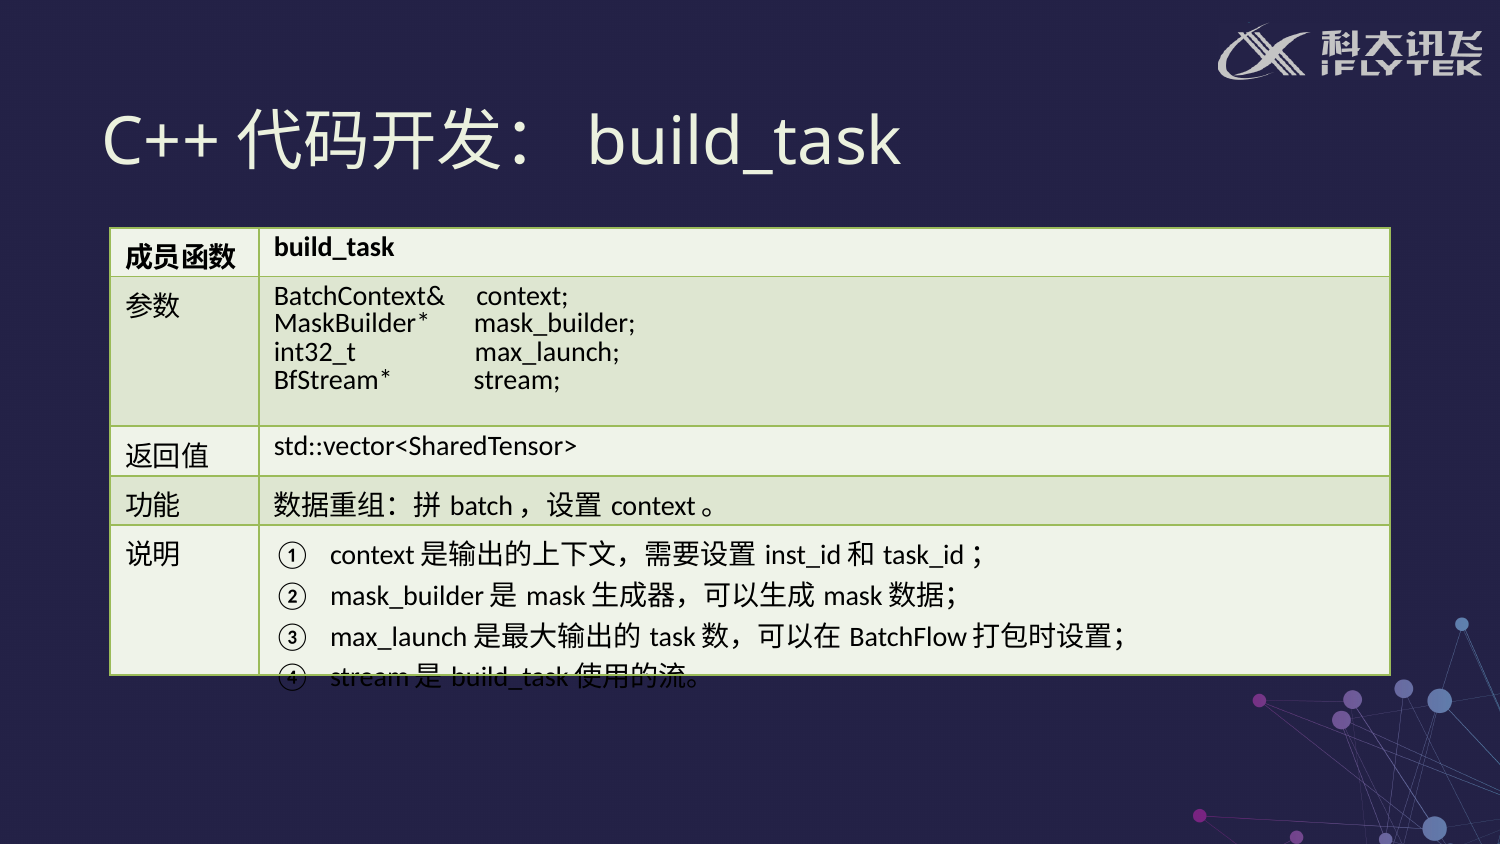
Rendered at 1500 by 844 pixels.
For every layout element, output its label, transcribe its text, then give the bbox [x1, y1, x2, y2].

table_cell 功能 [111, 477, 258, 524]
picture [0, 0, 1500, 844]
table_cell 说明 [111, 526, 258, 674]
table_cell std::vector<SharedTensor> [260, 427, 1389, 475]
table_header 成员函数 [111, 229, 258, 276]
table_cell 数据重组：拼batch，设置context。 [260, 477, 1389, 524]
text_box C++代码开发：build_task [87, 90, 919, 186]
table_cell 参数 [111, 277, 258, 425]
table_cell BatchContext& context; MaskBuilder* mask_builder; int32_t max_launch; BfStream* stream; [260, 277, 1389, 425]
table_cell context是输出的上下文，需要设置inst_id和task_id； mask_builder是mask生成器，可以生成mask数据； max_launch是最大输出的task数，可以在BatchFlow打包时设置； stream是build_task使用的流。 [260, 526, 1389, 674]
table_cell 返回值 [111, 427, 258, 475]
table_header build_task [260, 229, 1389, 276]
